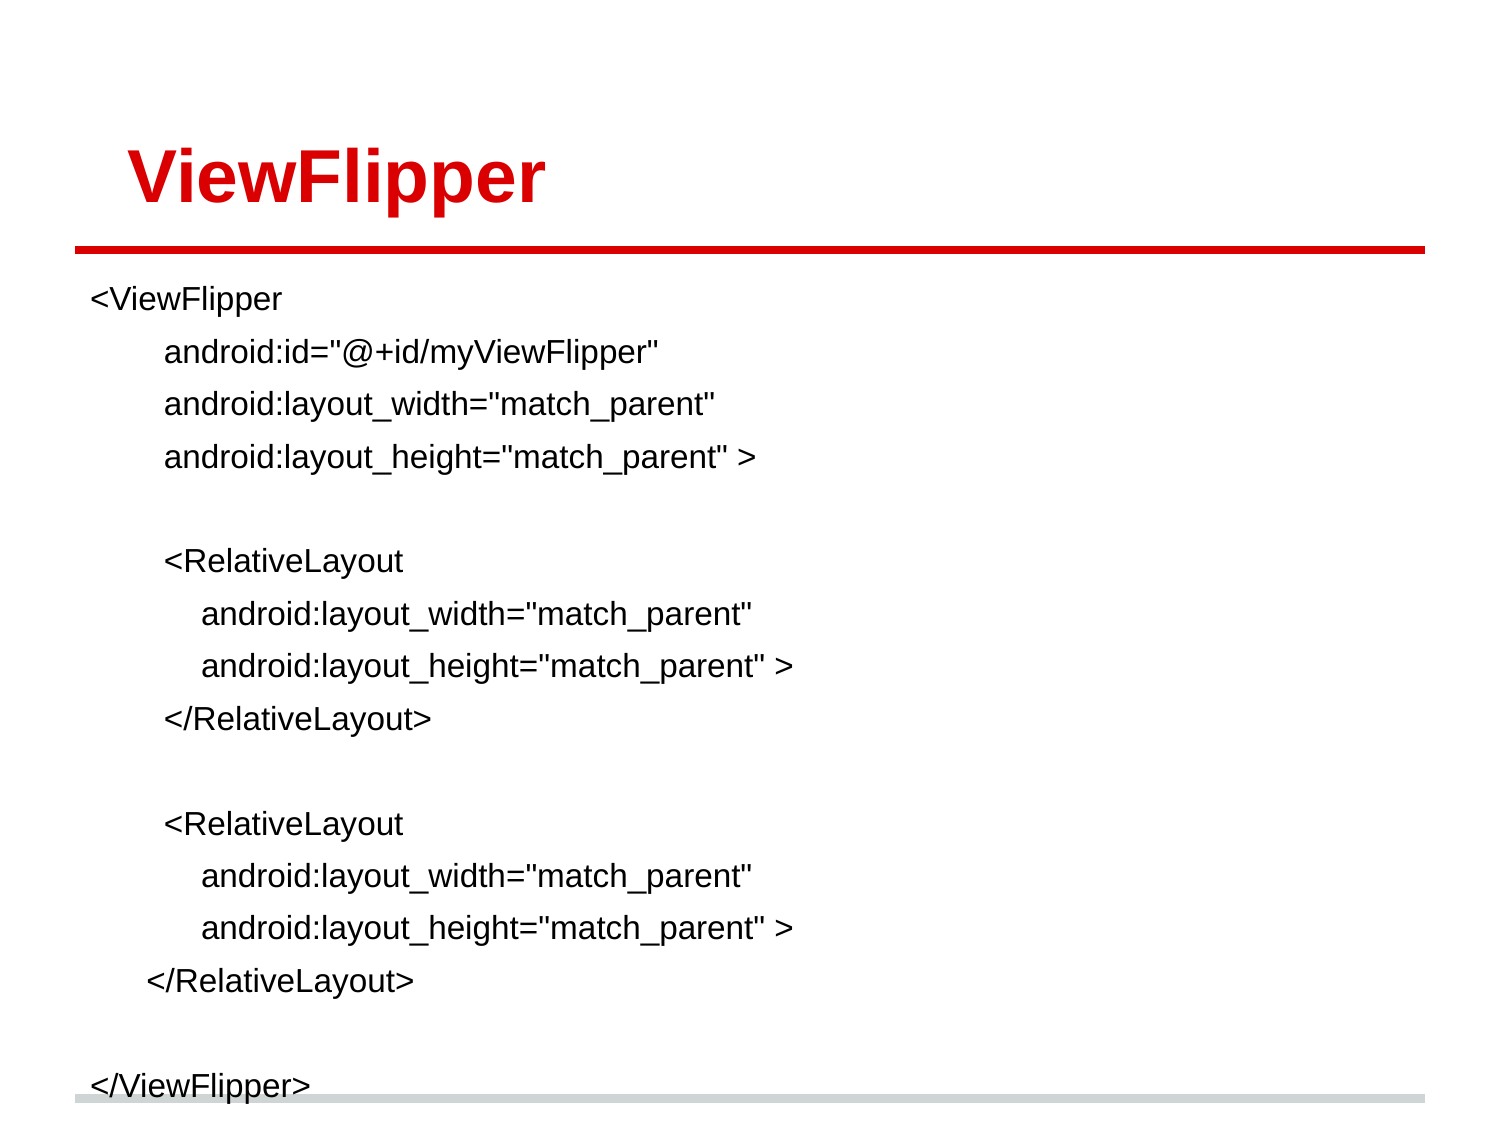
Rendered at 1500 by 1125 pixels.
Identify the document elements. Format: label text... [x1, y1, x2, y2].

list <ViewFlipper android:id="@+id/myViewFlipper" android:layout_width="match_parent" android:layout_height="match_parent" > <RelativeLayout android:layout_width="match_parent" android:layout_height="match_parent" > </RelativeLayout> <RelativeLayout android:layout_width="match_parent" android:layout_height="match_parent" > </RelativeLayout> </ViewFlipper> [75, 262, 1425, 1078]
title ViewFlipper [75, 45, 1425, 233]
